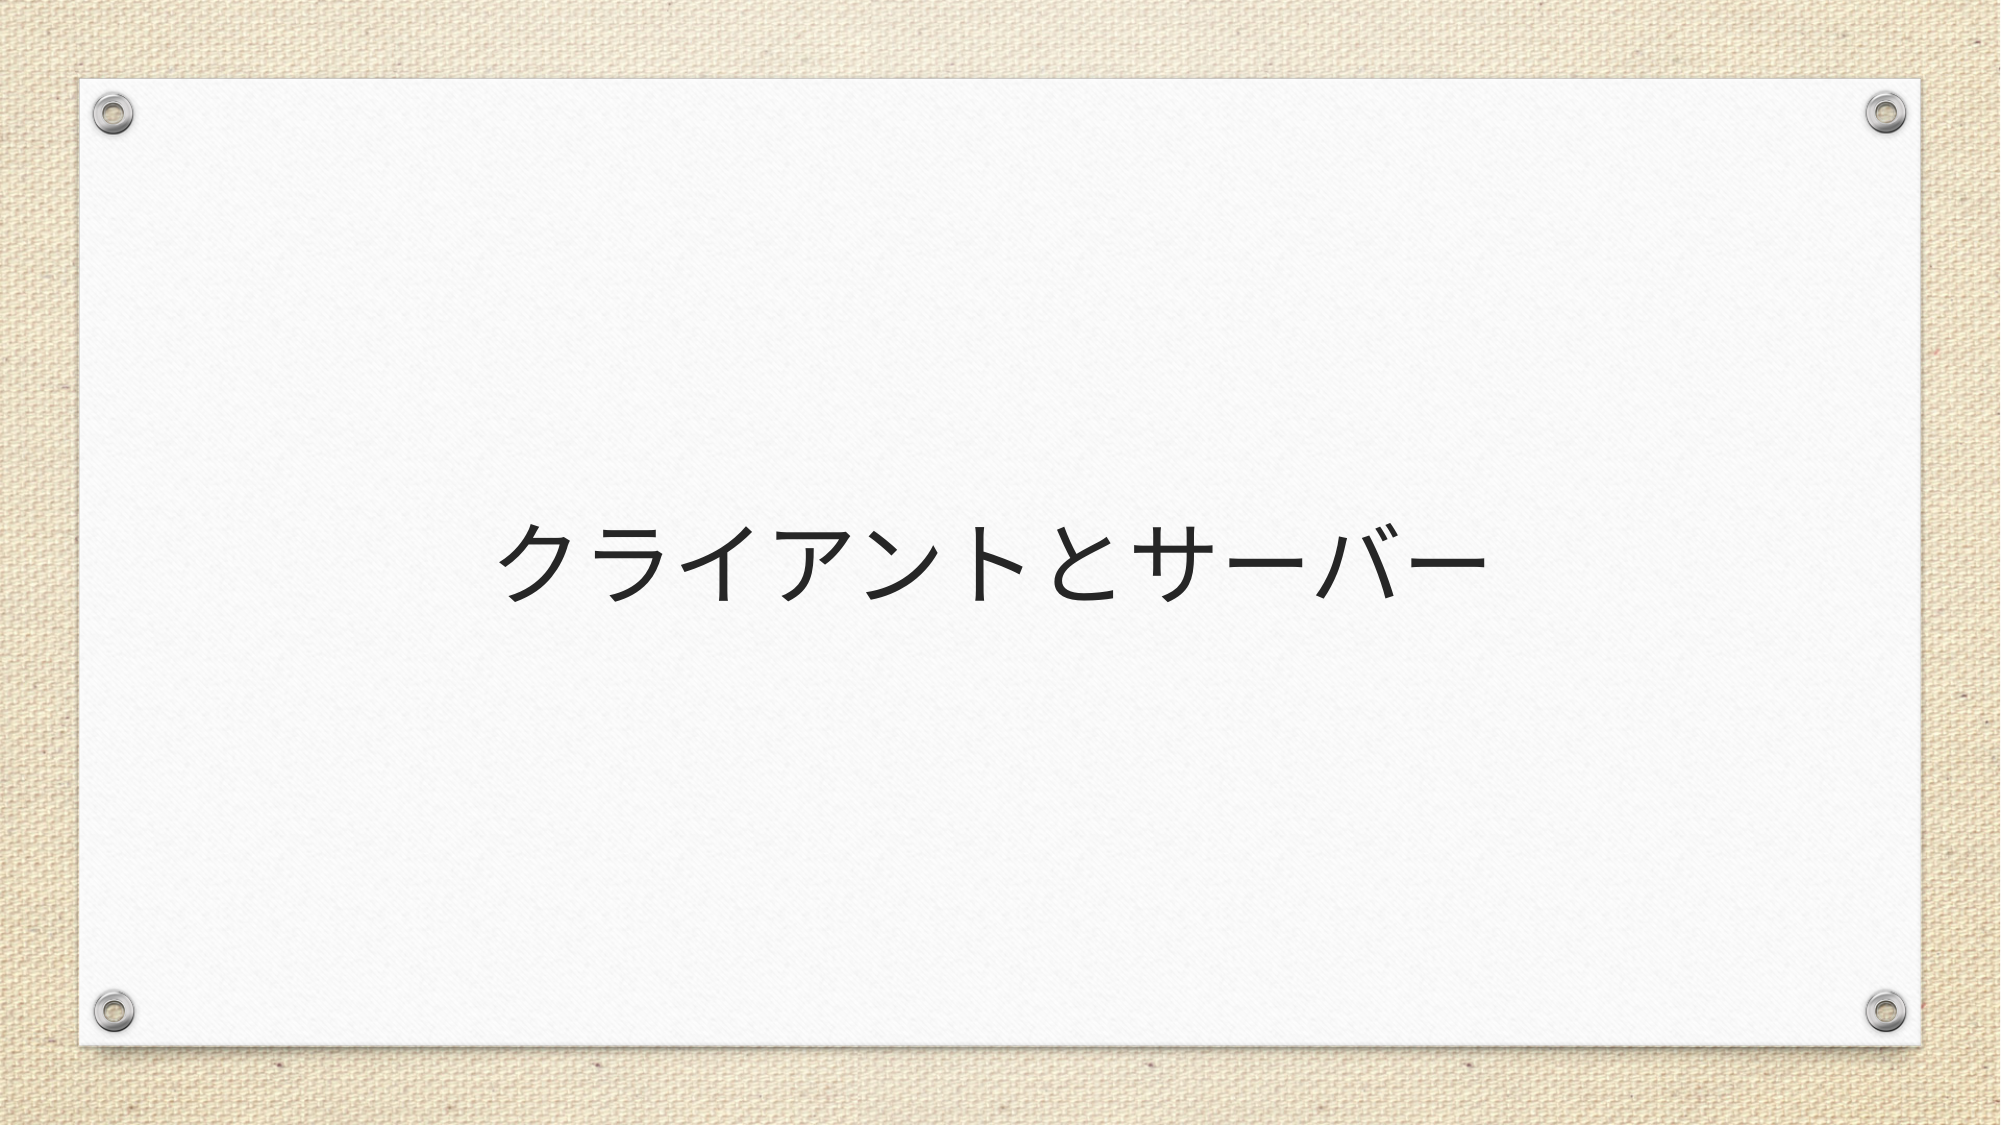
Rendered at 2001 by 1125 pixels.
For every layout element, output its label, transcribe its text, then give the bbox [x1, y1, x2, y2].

picture [0, 0, 2001, 1125]
title クライアントとサーバー [233, 437, 1752, 687]
